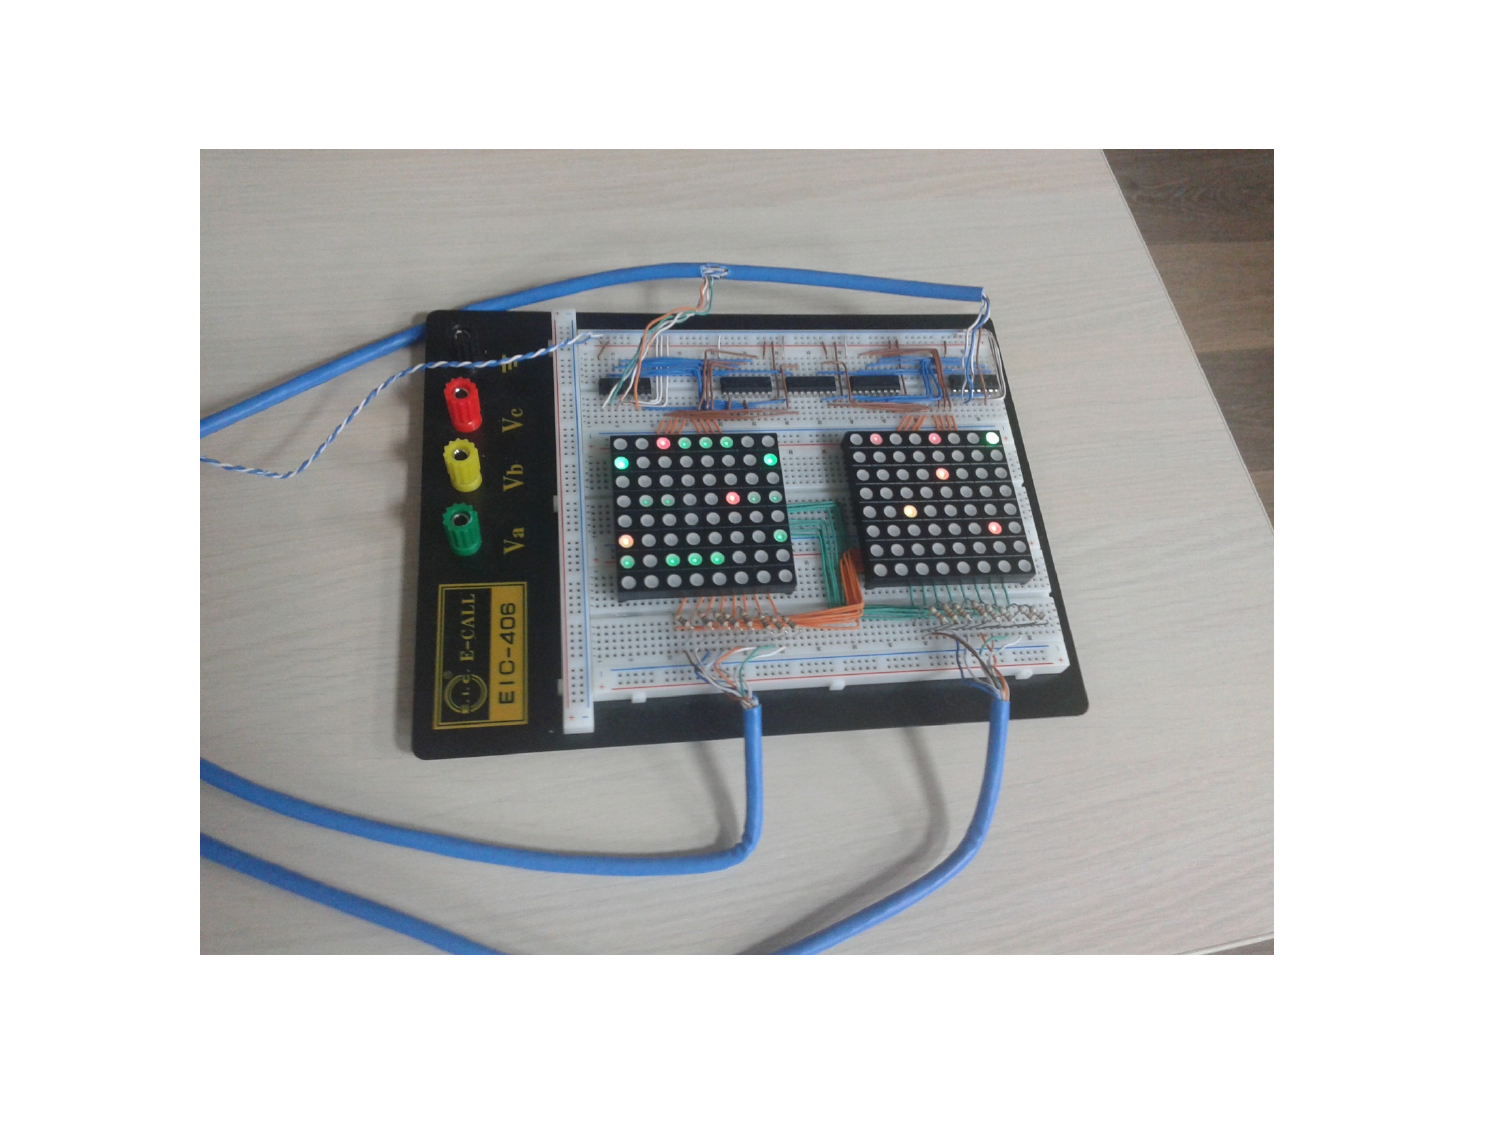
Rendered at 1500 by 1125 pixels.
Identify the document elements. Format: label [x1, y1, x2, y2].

list [199, 149, 1274, 956]
